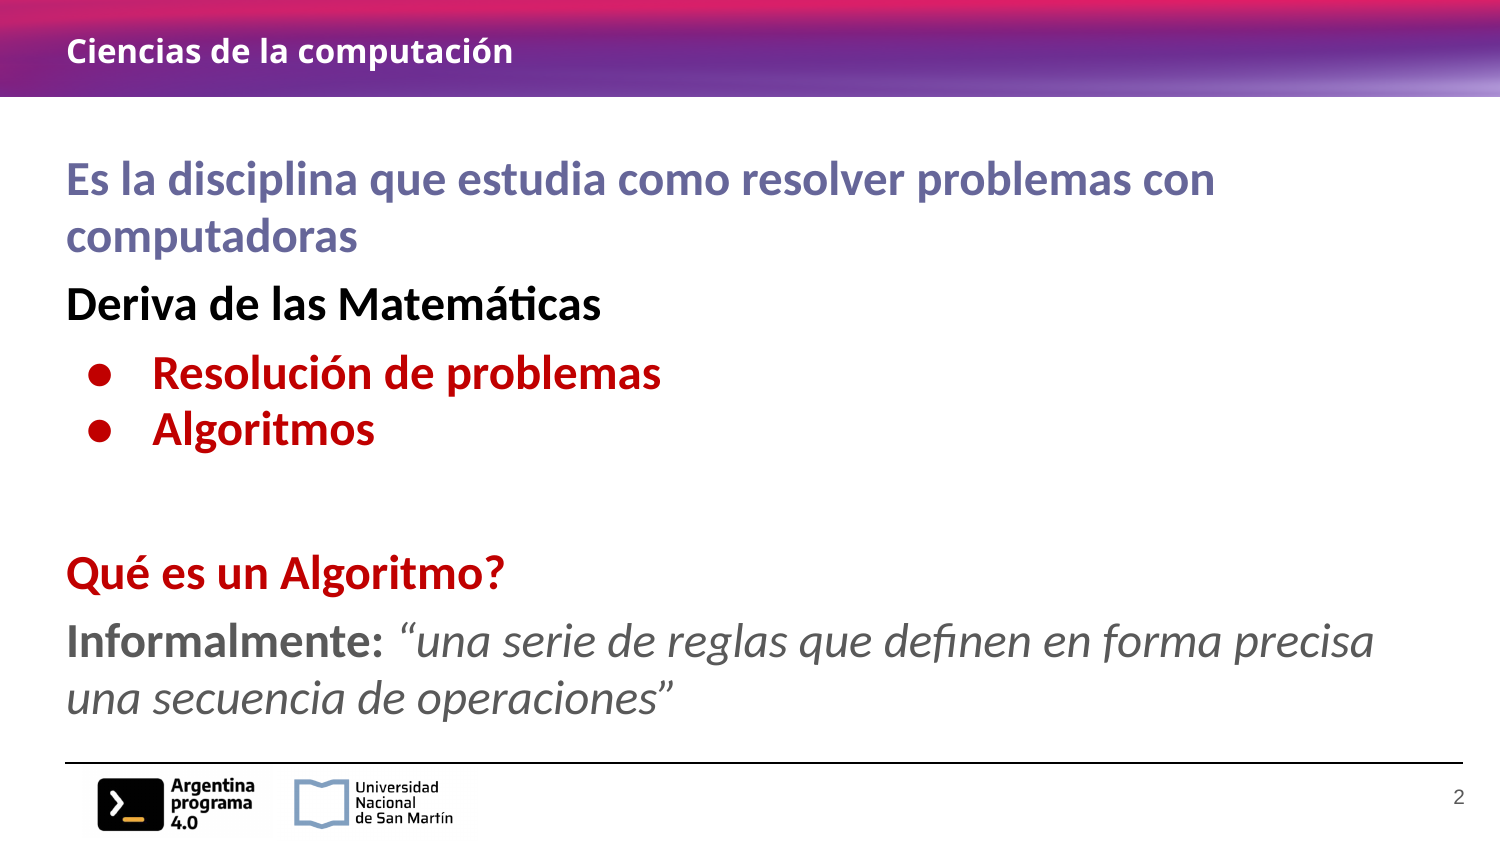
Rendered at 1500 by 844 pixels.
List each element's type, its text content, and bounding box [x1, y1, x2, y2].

picture [82, 764, 273, 838]
picture [0, 0, 1500, 97]
slide_number ‹#› [1389, 764, 1480, 830]
title Ciencias de la computación [51, 12, 1449, 88]
list Es la disciplina que estudia como resolver problemas con computadoras Deriva de las Matemáticas Resolución de problemas Algoritmos Qué es un Algoritmo? Informalmente: “una serie de reglas que definen en forma precisa una secuencia de operaciones” [51, 136, 1449, 750]
picture [277, 767, 478, 841]
